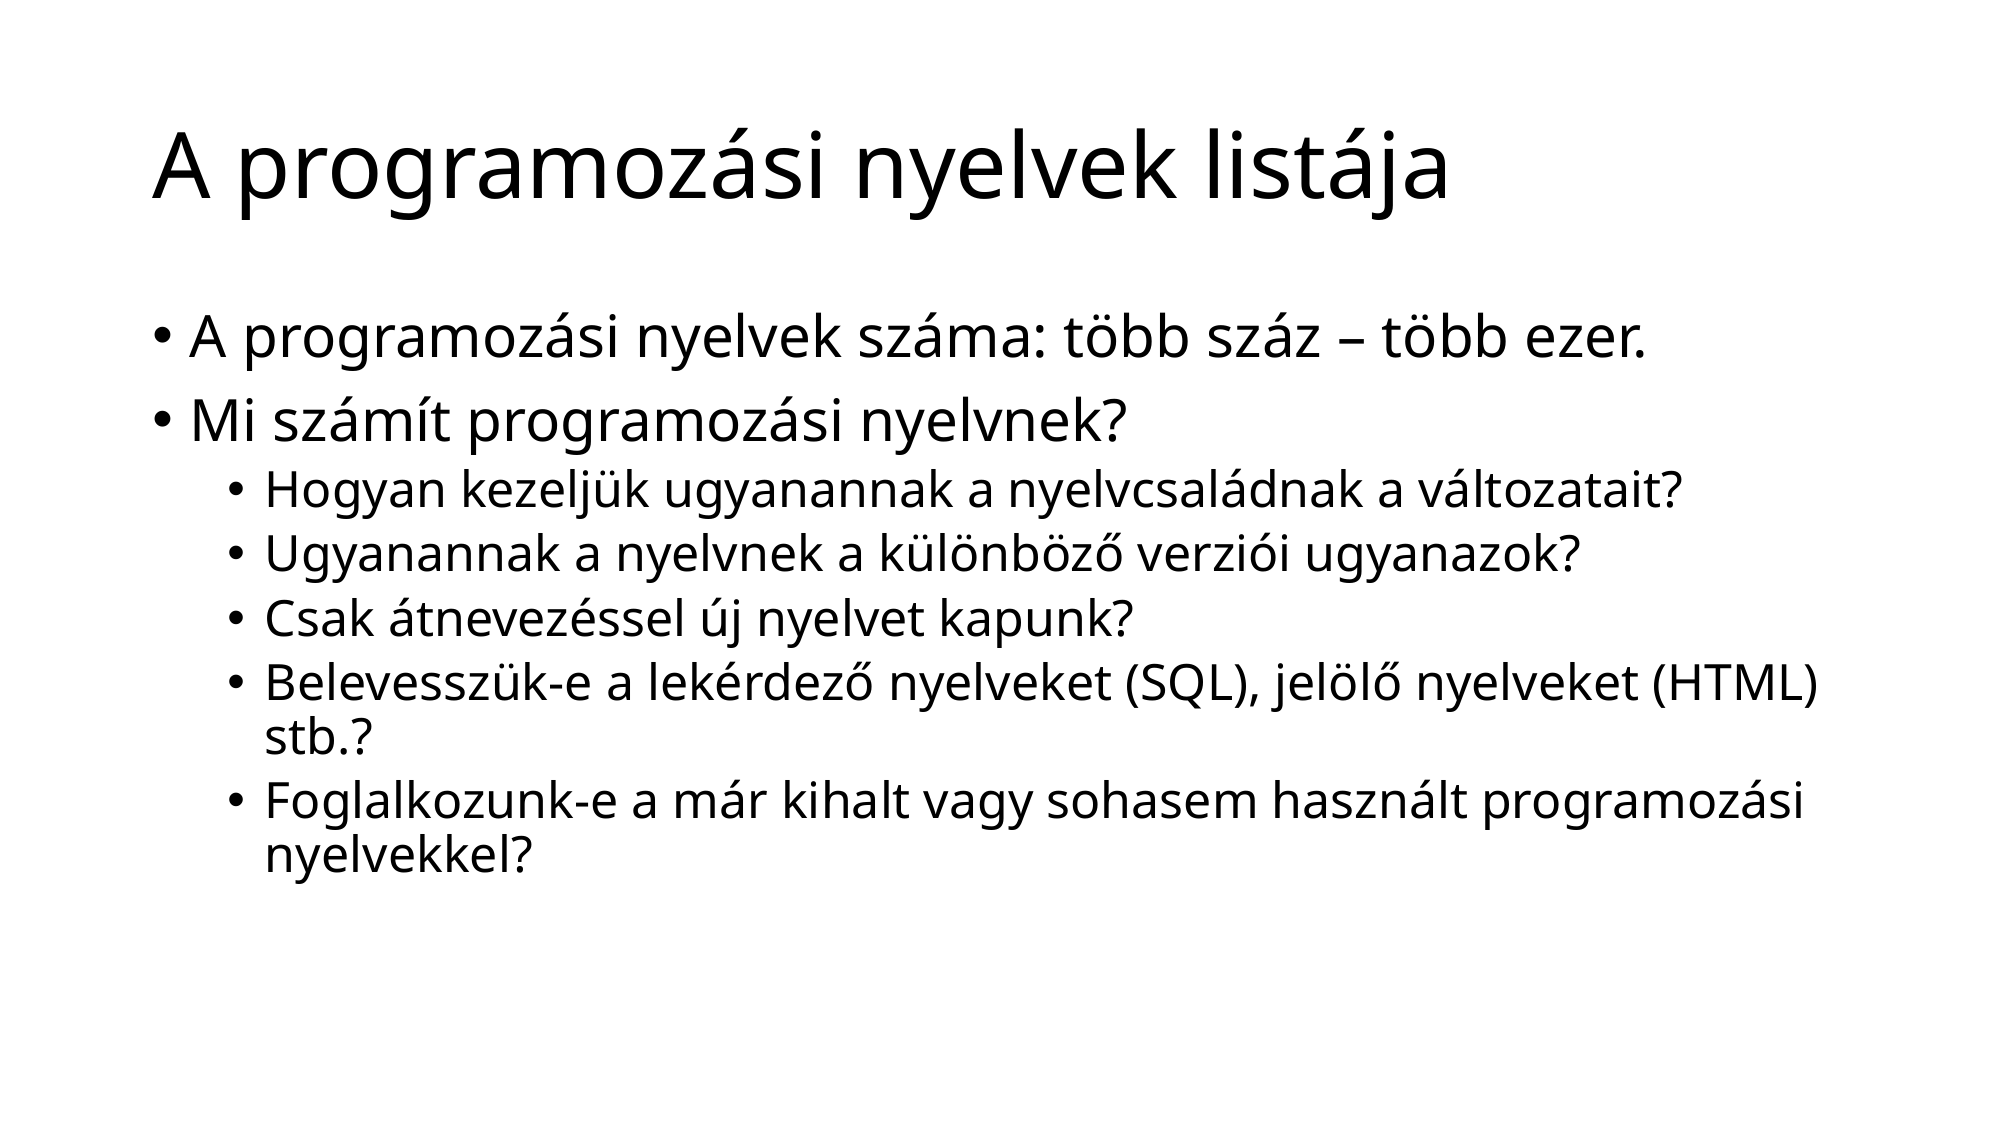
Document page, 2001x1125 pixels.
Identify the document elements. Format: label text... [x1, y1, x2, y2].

list A programozási nyelvek száma: több száz – több ezer. Mi számít programozási nyelvnek? Hogyan kezeljük ugyanannak a nyelvcsaládnak a változatait? Ugyanannak a nyelvnek a különböző verziói ugyanazok? Csak átnevezéssel új nyelvet kapunk? Belevesszük-e a lekérdező nyelveket (SQL), jelölő nyelveket (HTML) stb.? Foglalkozunk-e a már kihalt vagy sohasem használt programozási nyelvekkel? [137, 299, 1863, 1014]
title A programozási nyelvek listája [137, 59, 1863, 278]
